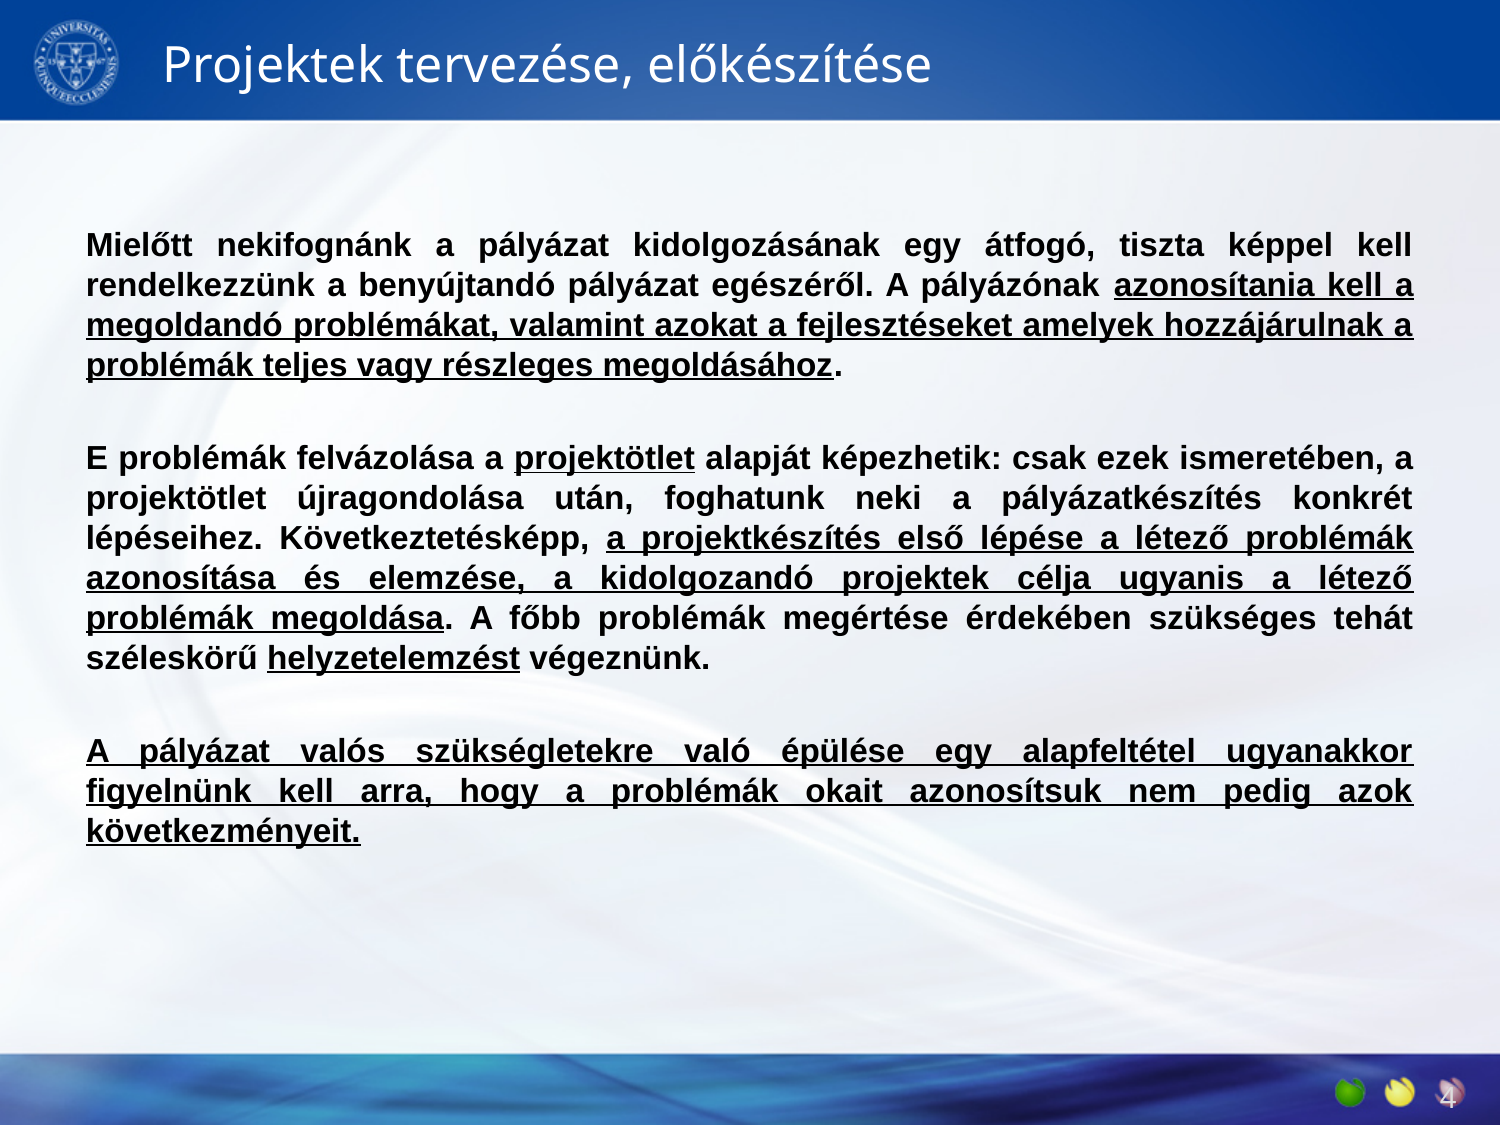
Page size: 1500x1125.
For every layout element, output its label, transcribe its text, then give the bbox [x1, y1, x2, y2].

list Mielőtt nekifognánk a pályázat kidolgozásának egy átfogó, tiszta képpel kell rendelkezzünk a benyújtandó pályázat egészéről. A pályázónak azonosítania kell a megoldandó problémákat, valamint azokat a fejlesztéseket amelyek hozzájárulnak a problémák teljes vagy részleges megoldásához. E problémák felvázolása a projektötlet alapját képezhetik: csak ezek ismeretében, a projektötlet újragondolása után, foghatunk neki a pályázatkészítés konkrét lépéseihez. Következtetésképp, a projektkészítés első lépése a létező problémák azonosítása és elemzése, a kidolgozandó projektek célja ugyanis a létező problémák megoldása. A főbb problémák megértése érdekében szükséges tehát széleskörű helyzetelemzést végeznünk. A pályázat valós szükségletekre való épülése egy alapfeltétel ugyanakkor figyelnünk kell arra, hogy a problémák okait azonosítsuk nem pedig azok következményeit. [70, 168, 1430, 1033]
title Projektek tervezése, előkészítése [147, 16, 1460, 108]
picture [0, 0, 1500, 1125]
slide_number 4 [1121, 1071, 1472, 1125]
